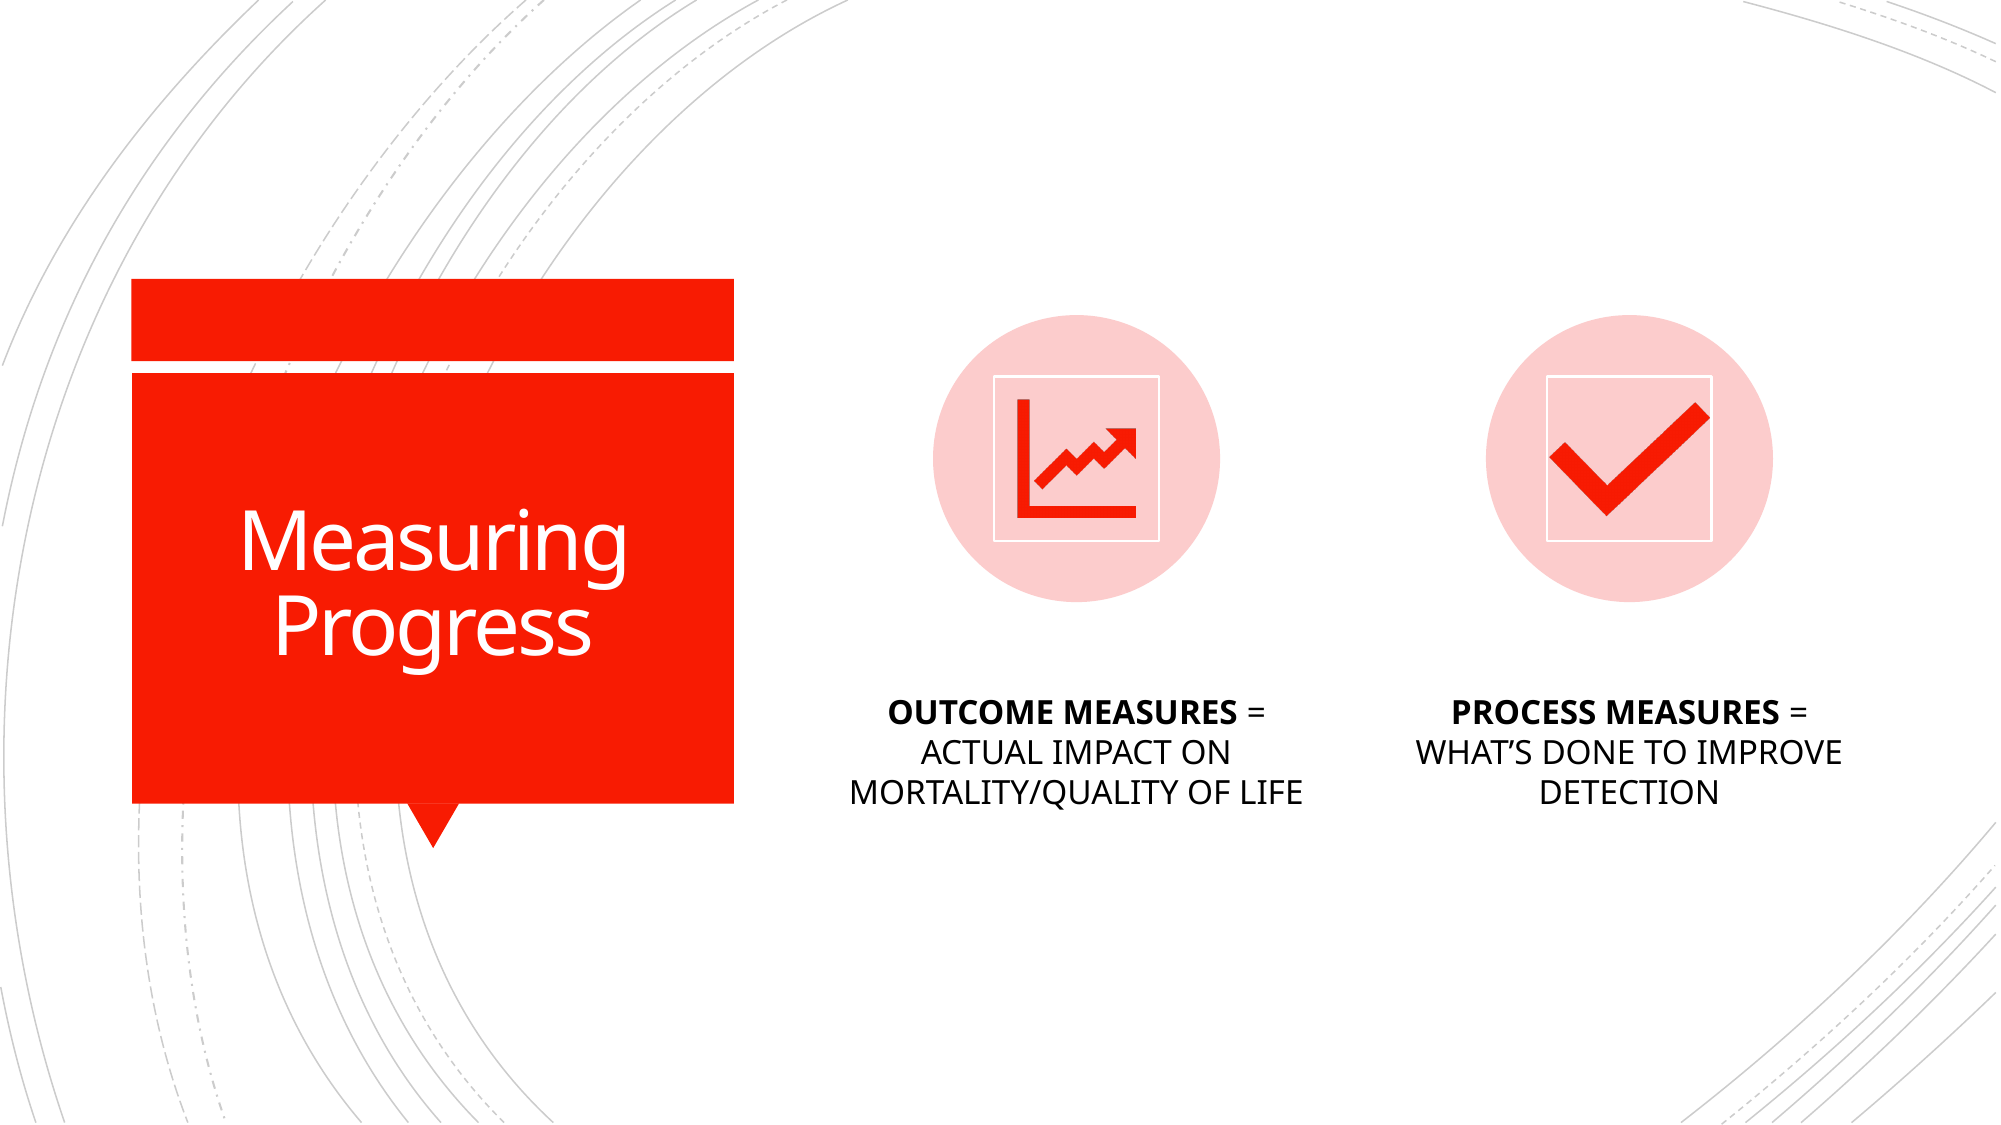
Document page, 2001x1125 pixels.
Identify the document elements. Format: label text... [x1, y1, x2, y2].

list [837, 131, 1868, 994]
title Measuring Progress [145, 385, 721, 673]
